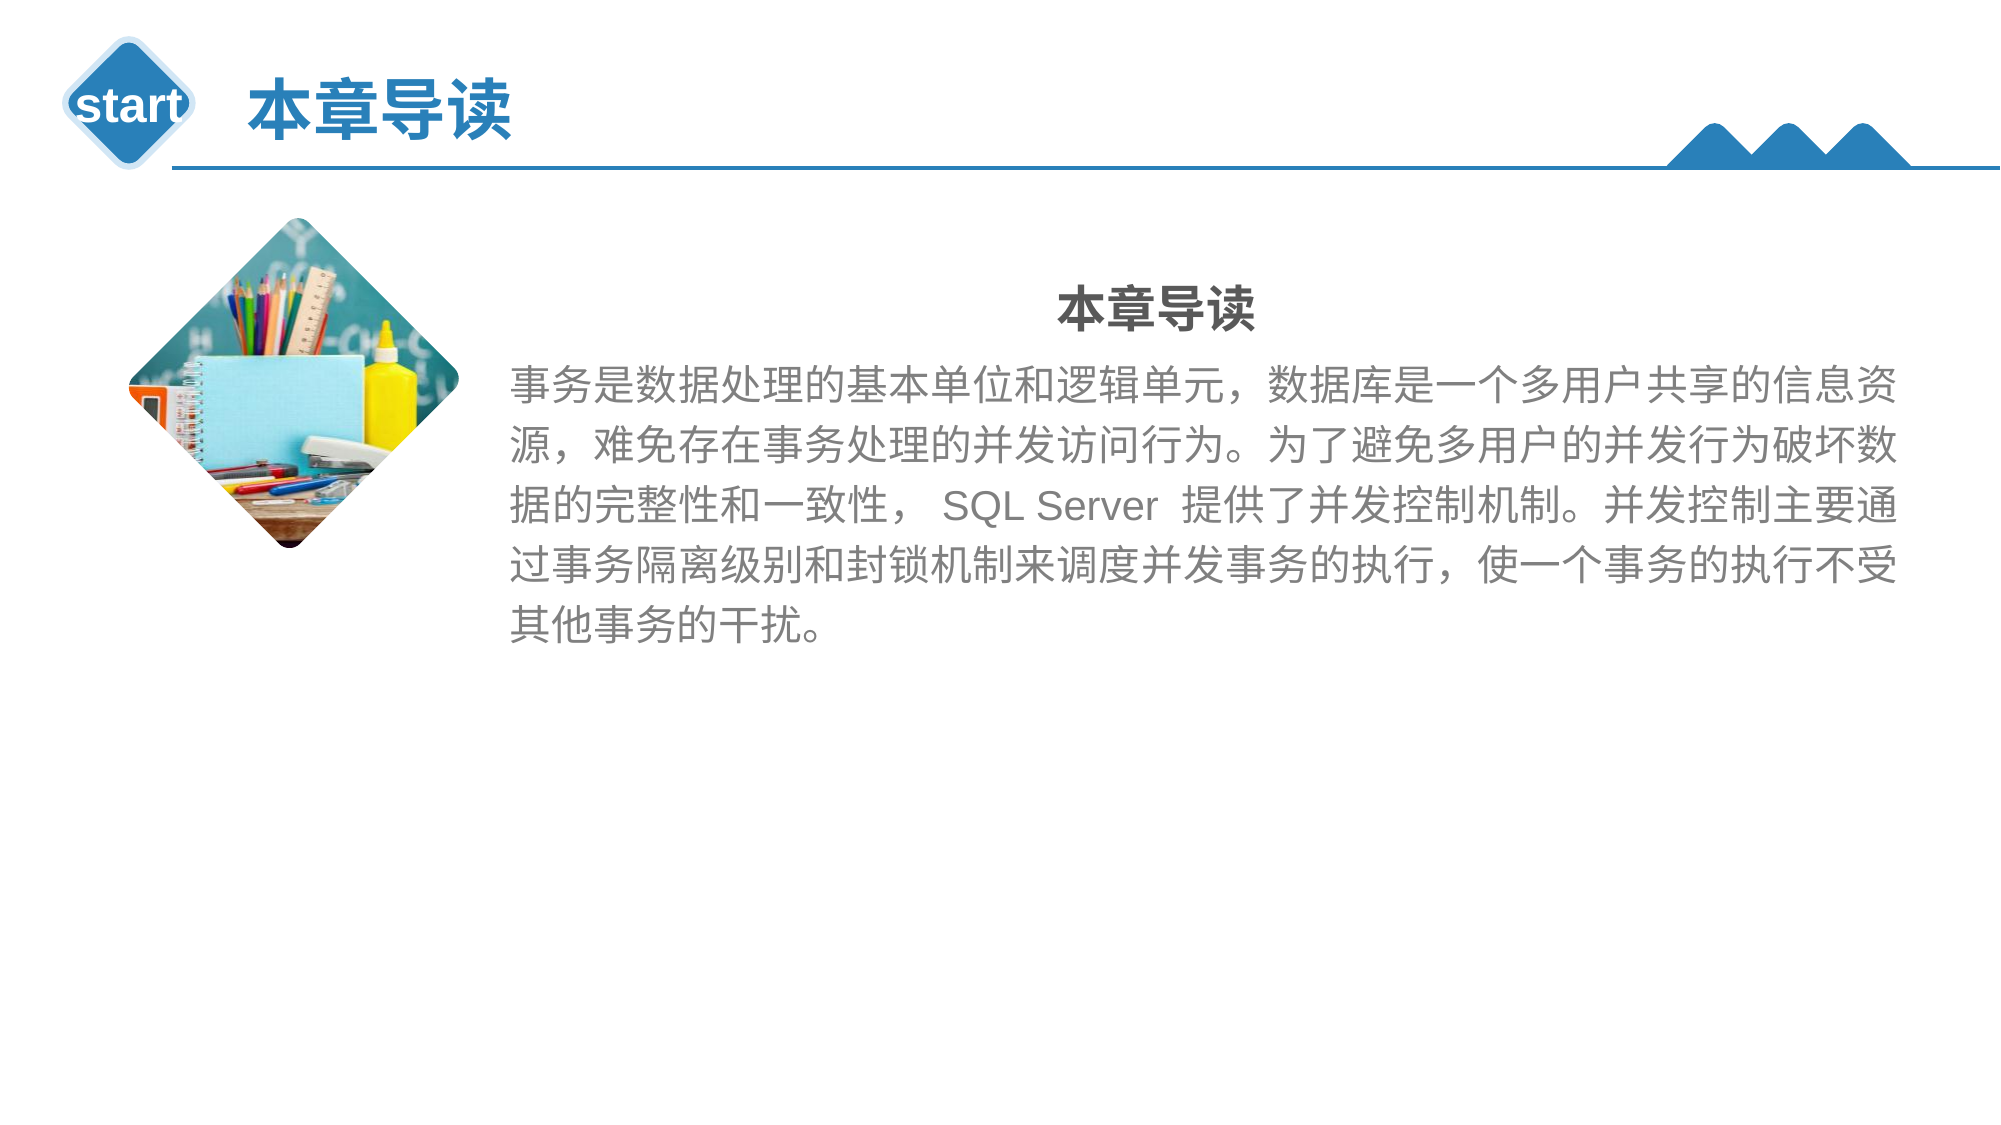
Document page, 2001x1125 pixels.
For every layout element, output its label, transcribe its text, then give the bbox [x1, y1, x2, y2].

text_box [1813, 122, 1913, 167]
text_box [94, 141, 163, 168]
text_box start [59, 65, 198, 141]
text_box 本章导读 [231, 60, 529, 155]
text_box [1664, 122, 1752, 167]
text_box [94, 38, 163, 65]
text_box [1738, 122, 1826, 167]
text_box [494, 258, 1914, 660]
picture [128, 218, 459, 549]
